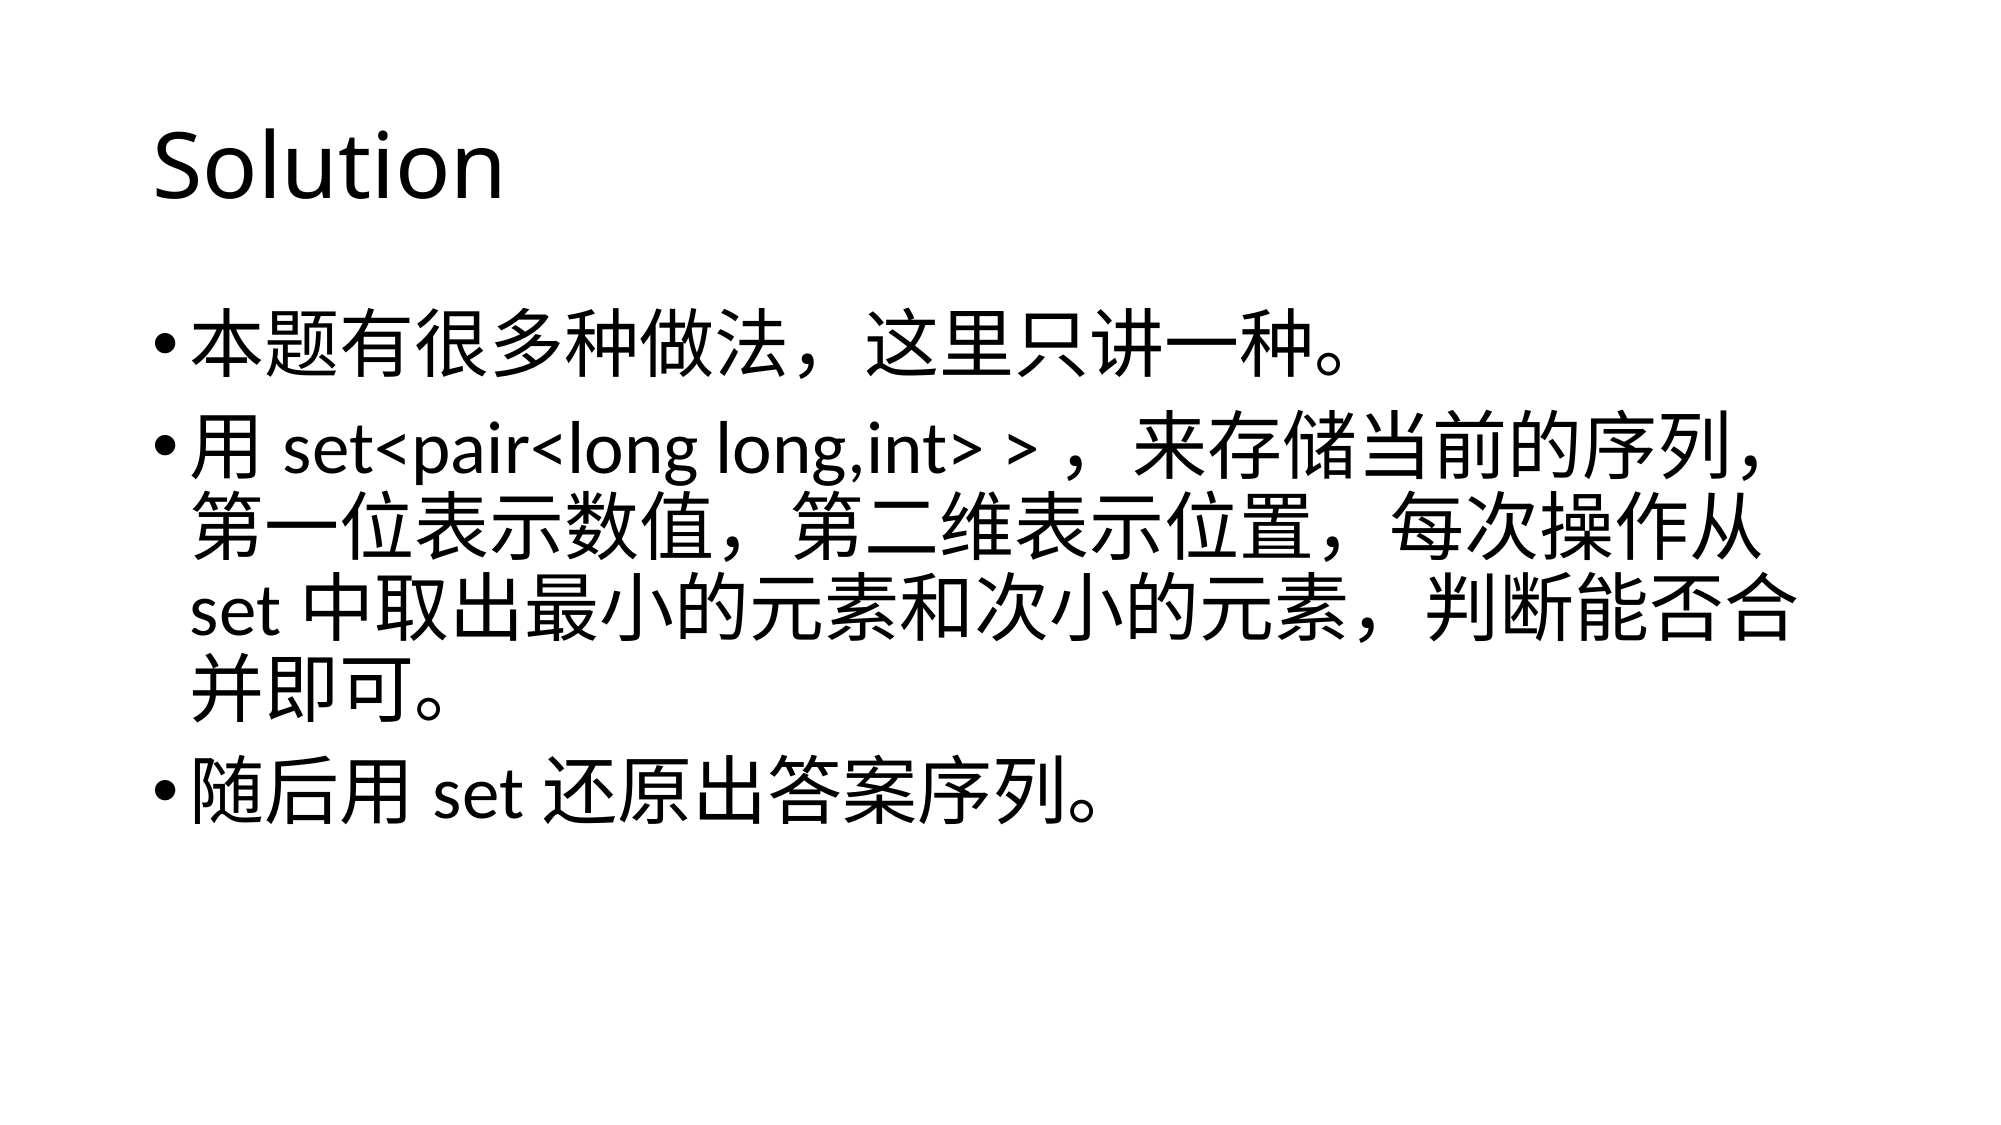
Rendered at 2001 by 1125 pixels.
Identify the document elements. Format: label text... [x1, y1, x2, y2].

title Solution [137, 59, 1863, 278]
list 本题有很多种做法，这里只讲一种。 用set<pair<long long,int> >，来存储当前的序列，第一位表示数值，第二维表示位置，每次操作从set中取出最小的元素和次小的元素，判断能否合并即可。 随后用set还原出答案序列。 [137, 299, 1863, 1014]
